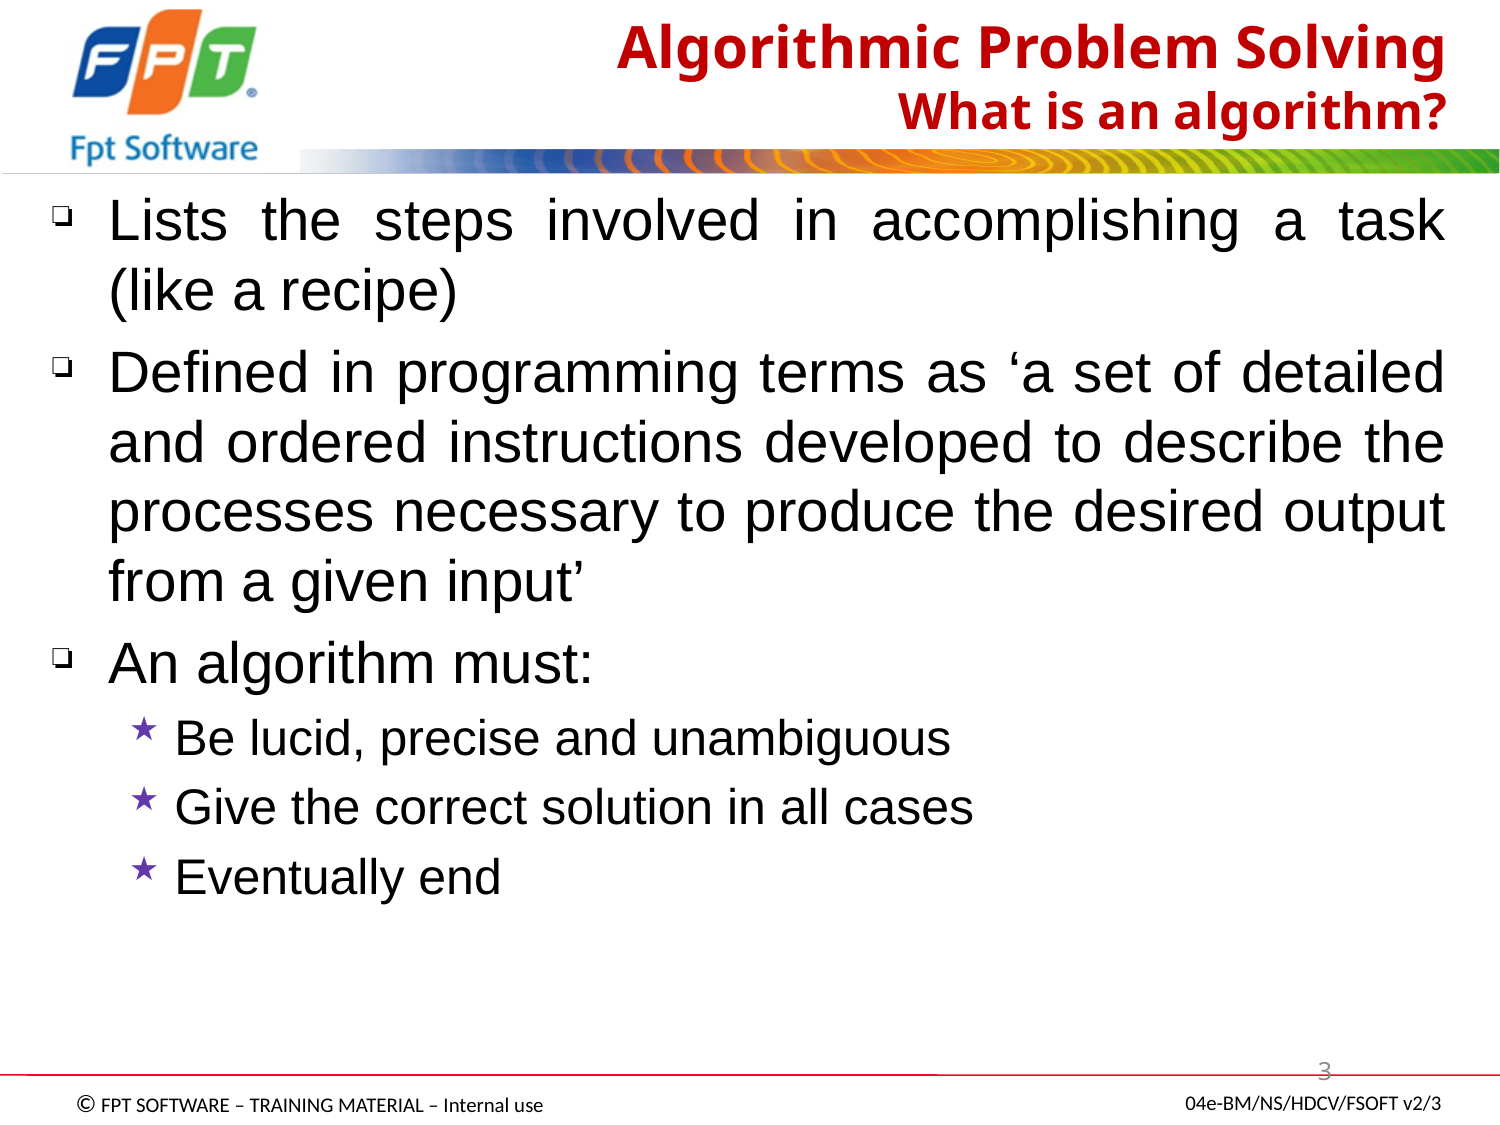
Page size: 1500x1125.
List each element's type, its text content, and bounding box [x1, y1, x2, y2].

title Algorithmic Problem Solving What is an algorithm? [0, 0, 1463, 151]
list Lists the steps involved in accomplishing a task (like a recipe) Defined in programming terms as ‘a set of detailed and ordered instructions developed to describe the processes necessary to produce the desired output from a given input’ An algorithm must: Be lucid, precise and unambiguous Give the correct solution in all cases Eventually end [37, 174, 1463, 1076]
picture [0, 149, 1500, 300]
slide_number 3 [1149, 1042, 1500, 1103]
